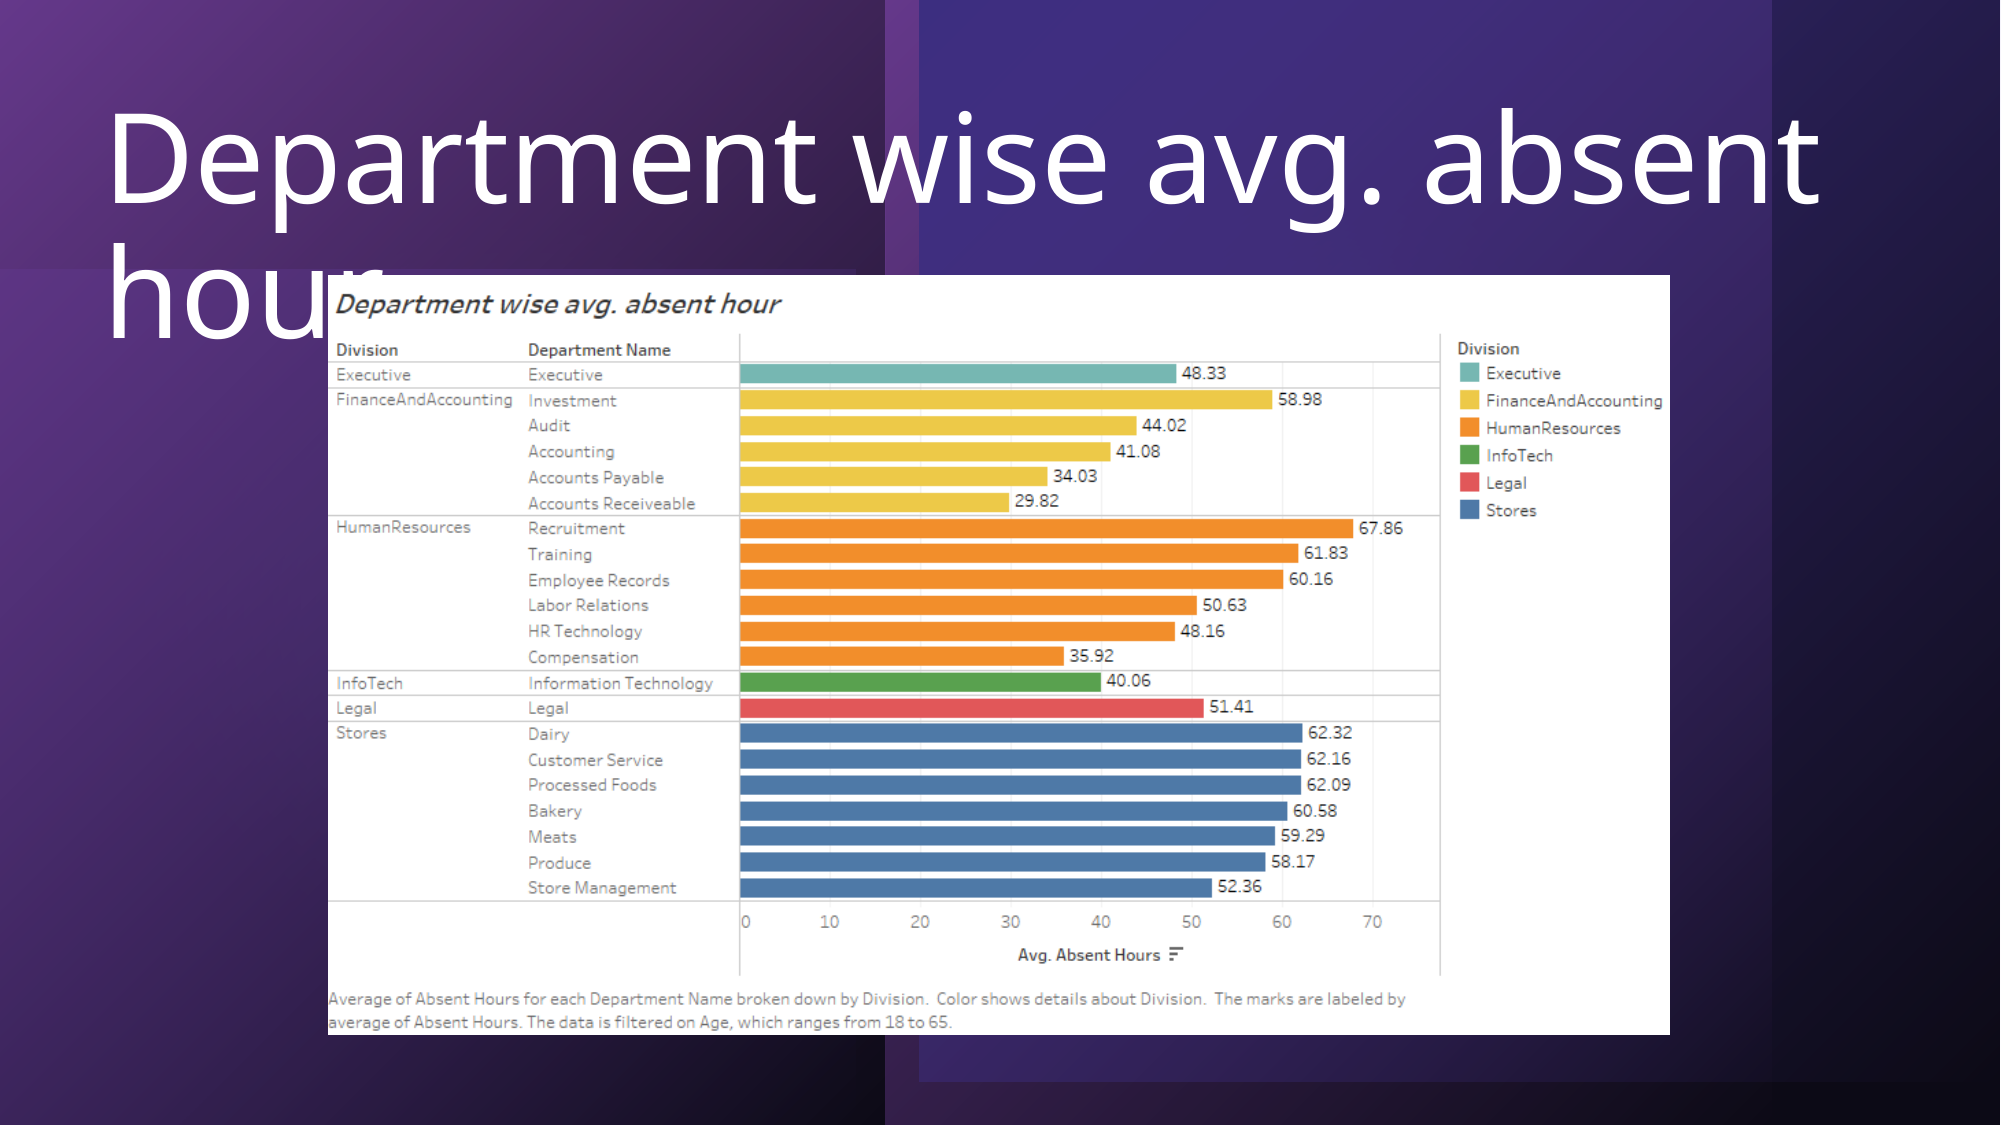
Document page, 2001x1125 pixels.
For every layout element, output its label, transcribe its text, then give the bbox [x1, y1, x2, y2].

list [328, 275, 1670, 1035]
title Department wise avg. absent hour [88, 88, 1910, 255]
